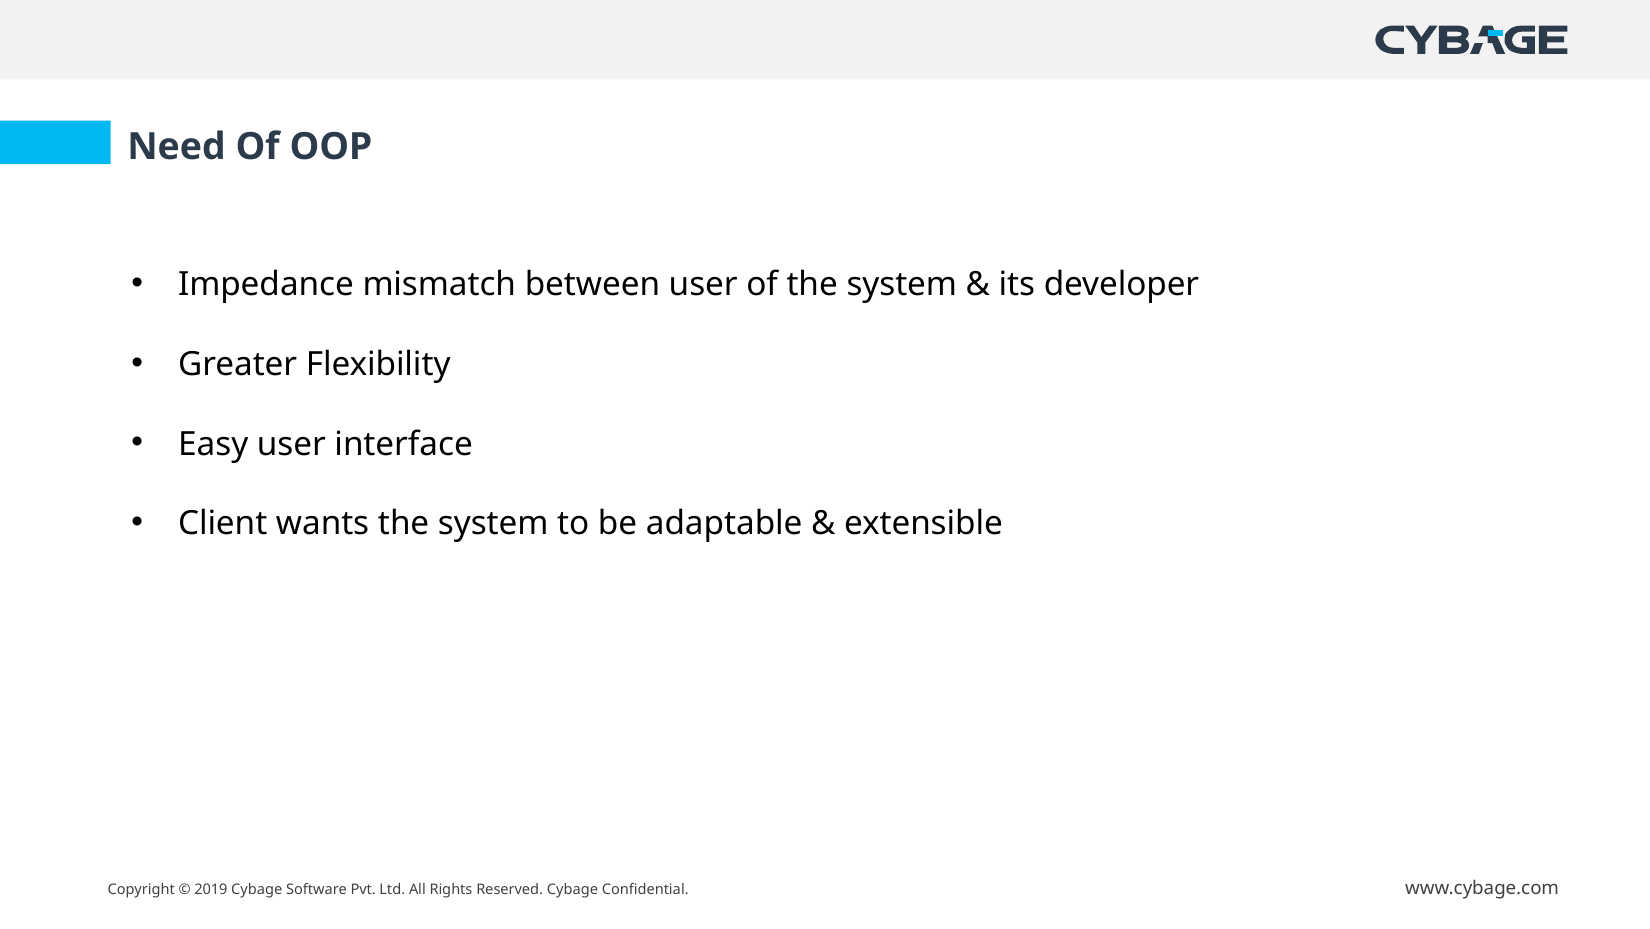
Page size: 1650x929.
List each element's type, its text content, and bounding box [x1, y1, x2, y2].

text_box Impedance mismatch between user of the system & its developer Greater Flexibility Easy user interface Client wants the system to be adaptable & extensible [114, 214, 1515, 802]
text_box [0, 118, 110, 166]
text_box Need Of OOP [110, 114, 775, 190]
